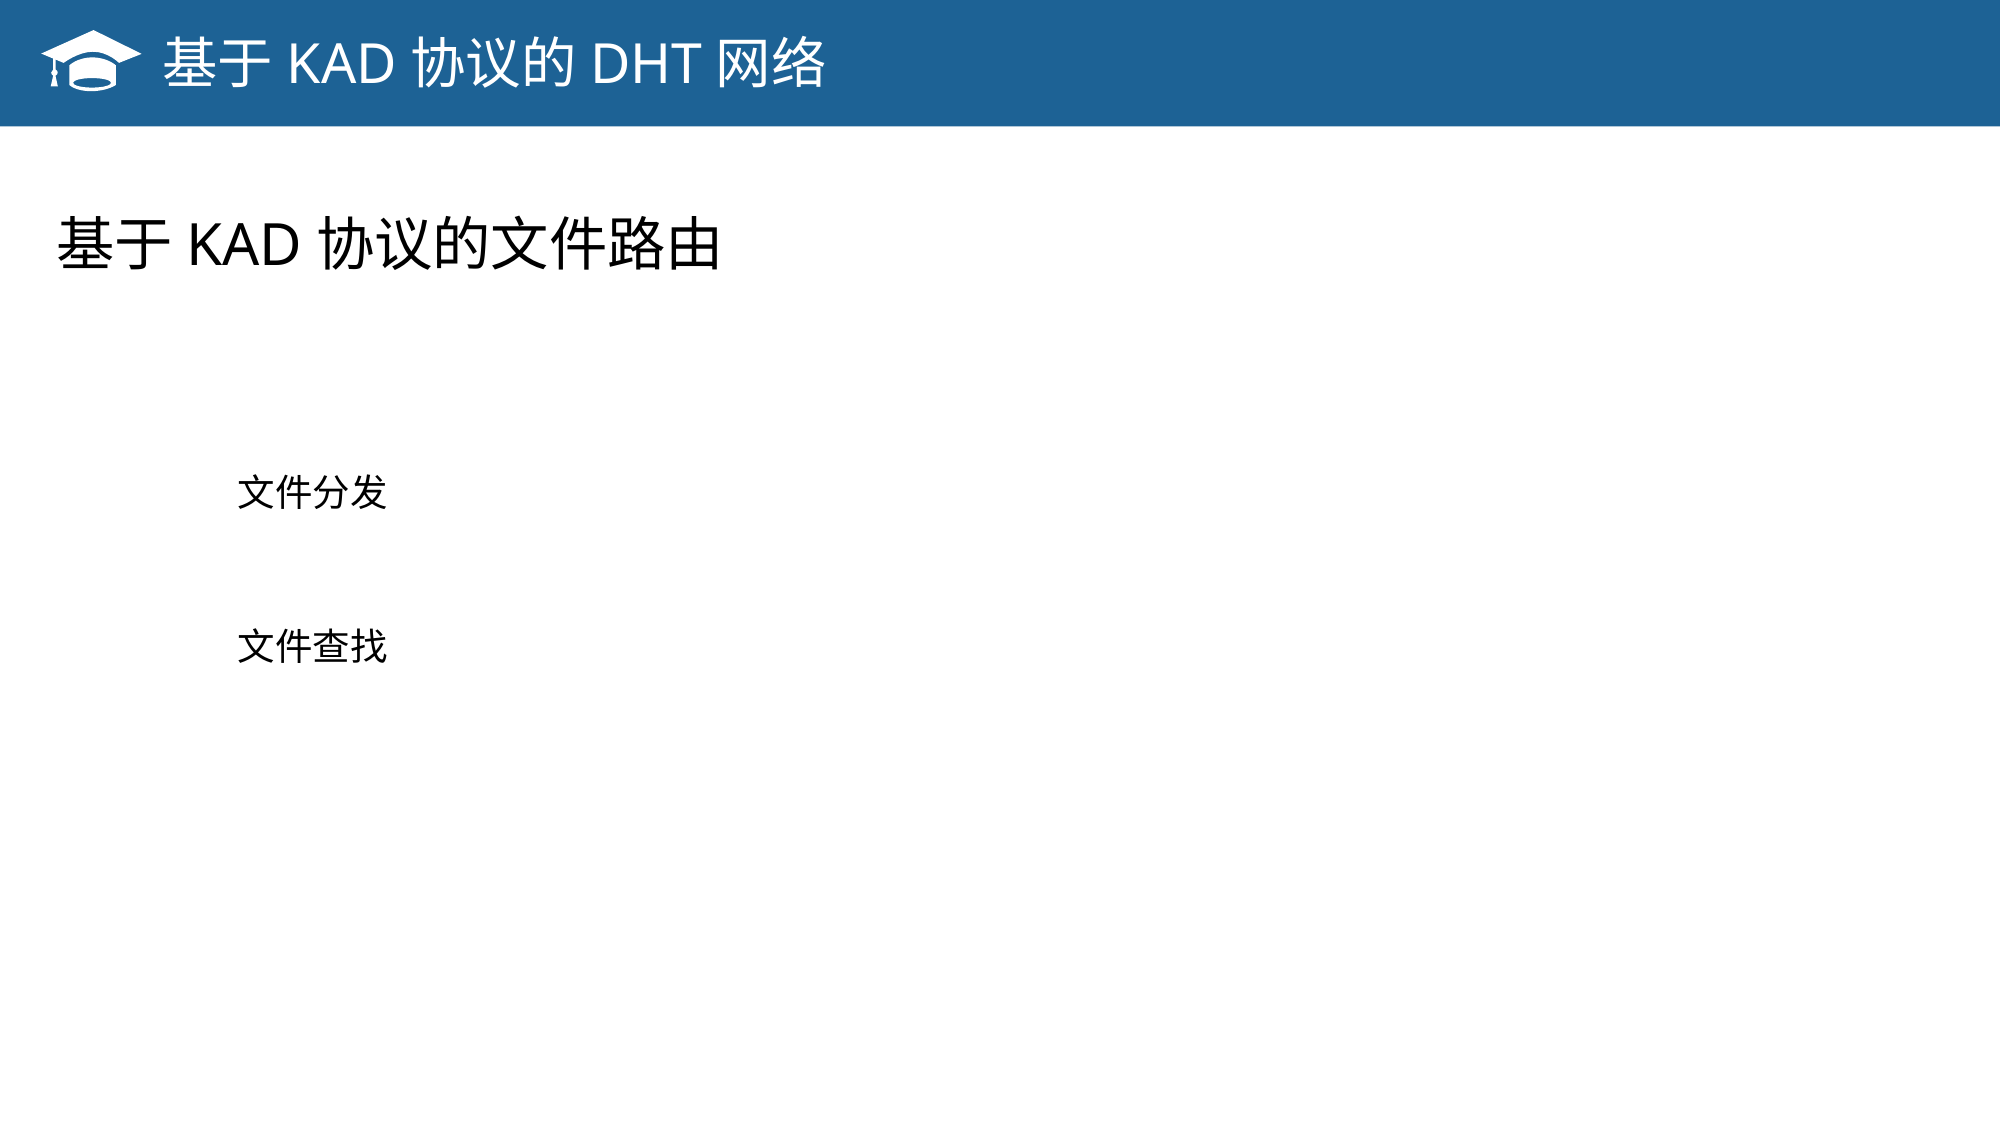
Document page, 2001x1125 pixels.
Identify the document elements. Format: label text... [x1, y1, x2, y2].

text_box [69, 57, 116, 92]
text_box 基于KAD协议的文件路由 [41, 200, 814, 285]
text_box 基于KAD协议的DHT网络 [147, 20, 1340, 102]
text_box [41, 30, 142, 87]
text_box 文件查找 [222, 615, 781, 676]
text_box [0, 0, 2000, 128]
text_box 文件分发 [222, 461, 781, 522]
